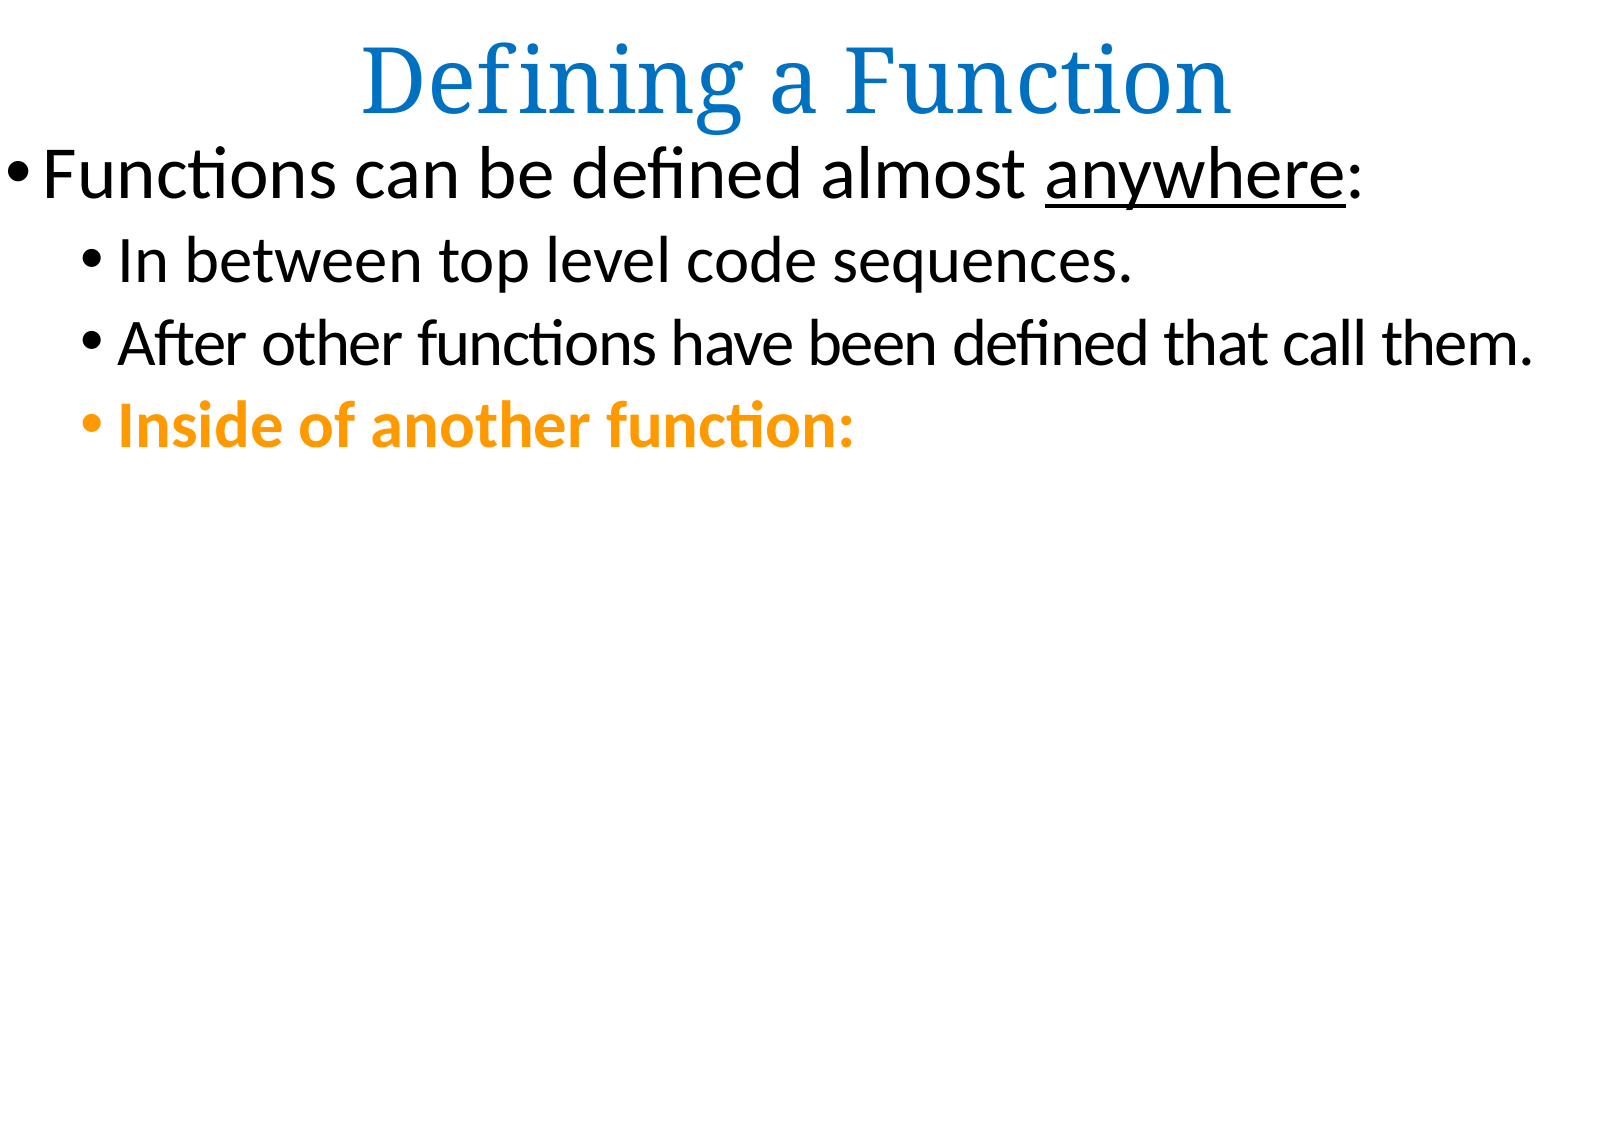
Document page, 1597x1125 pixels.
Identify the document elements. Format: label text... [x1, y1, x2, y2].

text_box Defining a Function [0, 4, 1596, 163]
text_box Functions can be defined almost anywhere: In between top level code sequences. After other functions have been defined that call them. Inside of another function: [0, 126, 1597, 1055]
